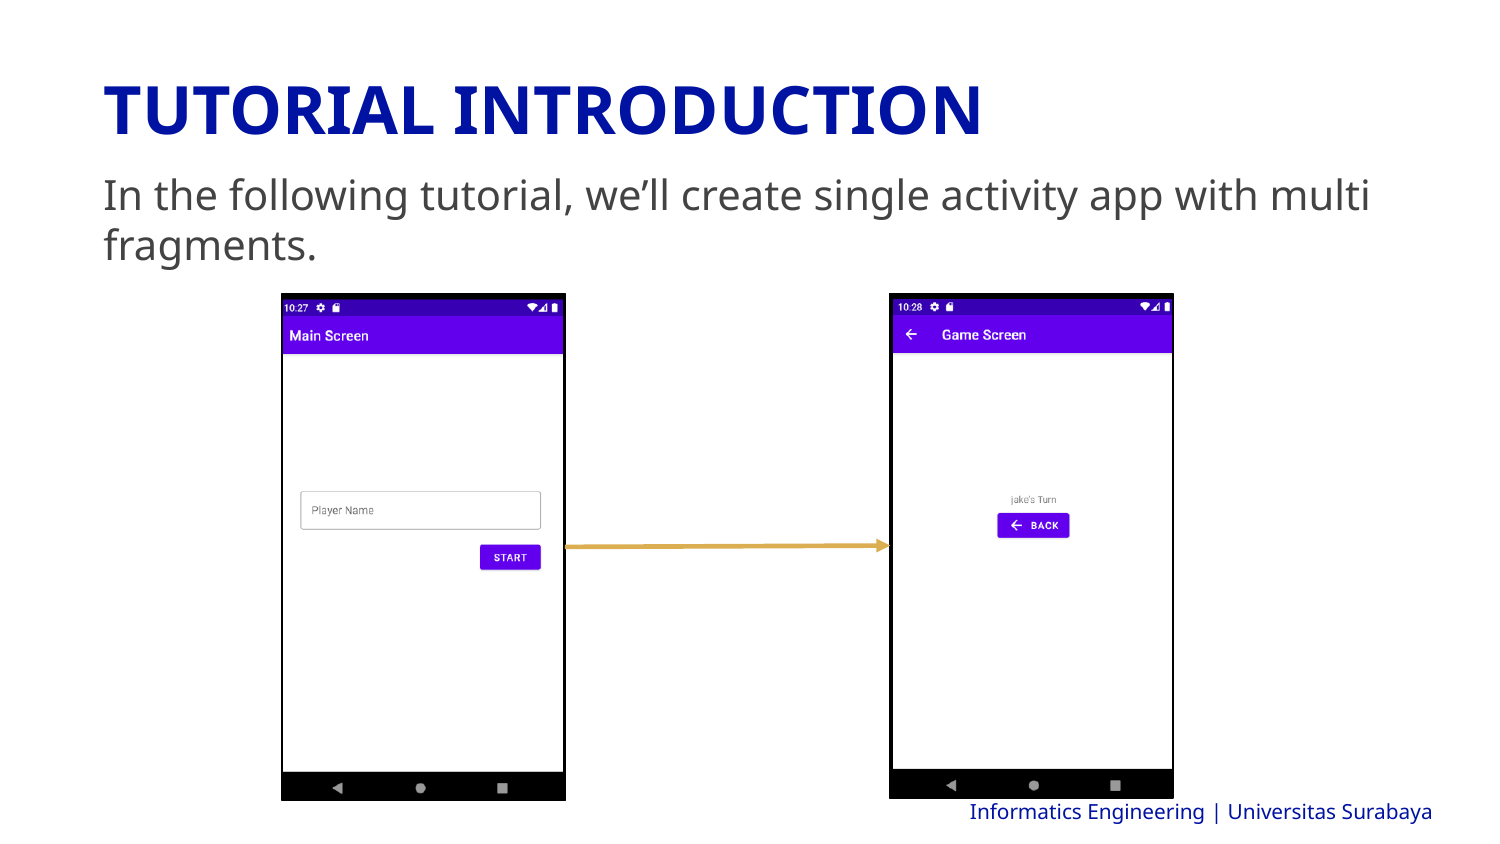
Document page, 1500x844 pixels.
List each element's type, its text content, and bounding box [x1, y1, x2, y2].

title TUTORIAL INTRODUCTION [88, 12, 1080, 163]
picture [282, 293, 566, 801]
text_box Informatics Engineering | Universitas Surabaya [953, 791, 1448, 828]
list In the following tutorial, we’ll create single activity app with multi fragments. [88, 153, 1402, 686]
picture [889, 293, 1173, 798]
